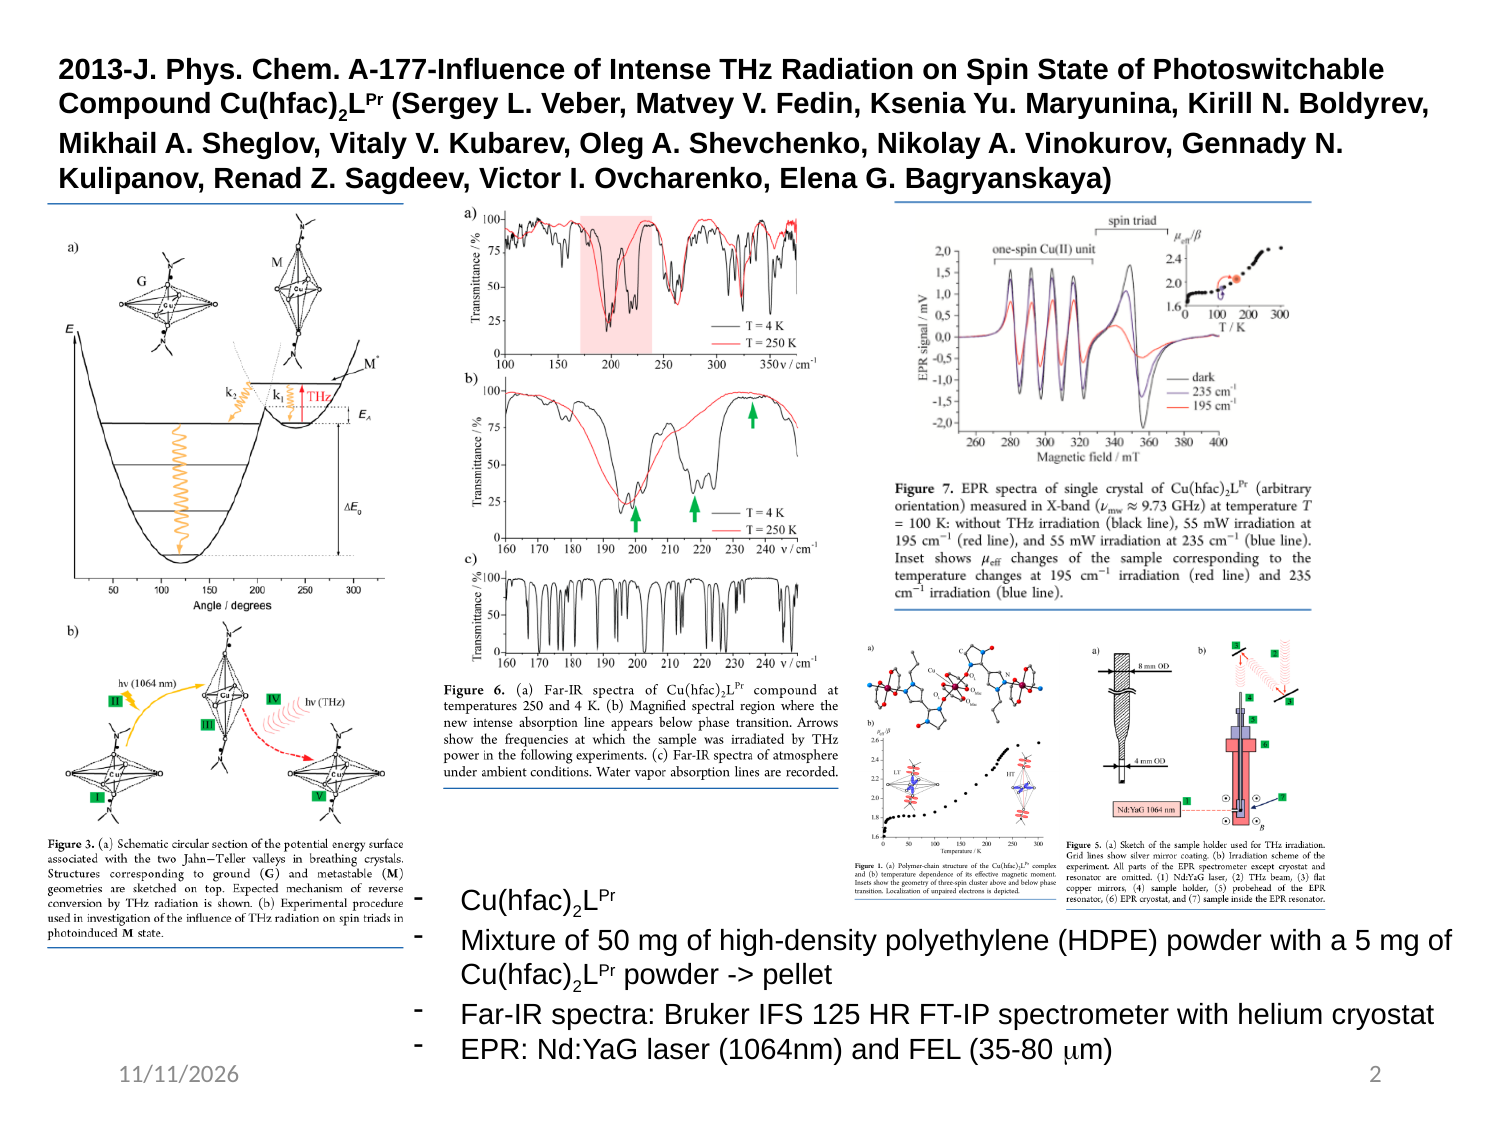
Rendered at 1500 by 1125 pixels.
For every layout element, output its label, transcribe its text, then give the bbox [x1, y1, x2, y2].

picture [43, 198, 410, 952]
picture [440, 198, 841, 791]
text_box 2013-J. Phys. Chem. A-177-Influence of Intense THz Radiation on Spin State of Photoswitchable Compound Cu(hfac)2LPr (Sergey L. Veber, Matvey V. Fedin, Ksenia Yu. Maryunina, Kirill N. Boldyrev, Mikhail A. Sheglov, Vitaly V. Kubarev, Oleg A. Shevchenko, Nikolay A. Vinokurov, Gennady N. Kulipanov, Renad Z. Sagdeev, Victor I. Ovcharenko, Elena G. Bagryanskaya) [43, 42, 1457, 202]
picture [852, 642, 1060, 901]
text_box Cu(hfac)2LPr Mixture of 50 mg of high-density polyethylene (HDPE) powder with a 5 mg of Cu(hfac)2LPr powder -> pellet Far-IR spectra: Bruker IFS 125 HR FT-IP spectrometer with helium cryostat EPR: Nd:YaG laser (1064nm) and FEL (35-80 mm) [398, 873, 1500, 1073]
picture [891, 198, 1318, 615]
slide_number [103, 1042, 441, 1103]
picture [1063, 631, 1329, 911]
slide_number 2 [1059, 1073, 1397, 1103]
